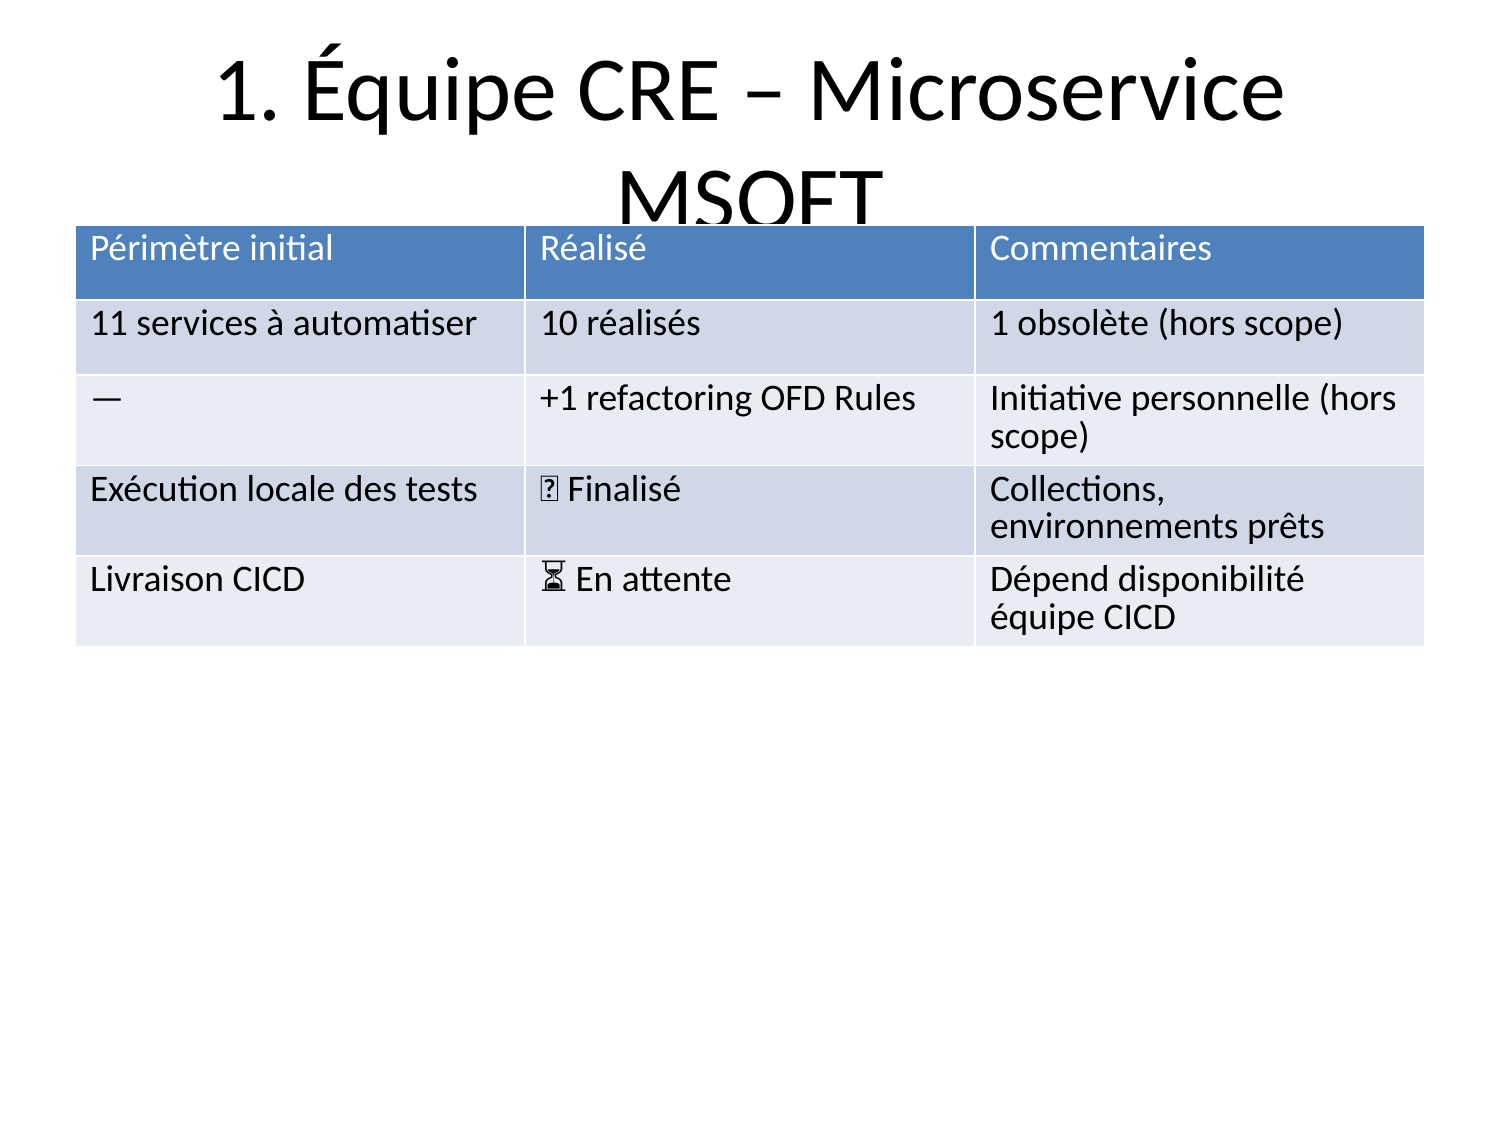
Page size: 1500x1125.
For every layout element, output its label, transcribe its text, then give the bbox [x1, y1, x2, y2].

table_cell Livraison CICD [76, 557, 524, 646]
table_cell +1 refactoring OFD Rules [526, 376, 974, 465]
title 1. Équipe CRE – Microservice MSOFT [75, 45, 1425, 224]
table_cell 1 obsolète (hors scope) [976, 301, 1424, 374]
table_header Réalisé [526, 226, 974, 299]
table_cell ✅ Finalisé [526, 466, 974, 555]
table_cell 10 réalisés [526, 301, 974, 374]
table_cell Exécution locale des tests [76, 466, 524, 555]
table_cell ⏳ En attente [526, 557, 974, 646]
table_cell Collections, environnements prêts [976, 466, 1424, 555]
table_header Périmètre initial [76, 226, 524, 299]
table_header Commentaires [976, 226, 1424, 299]
table_cell 11 services à automatiser [76, 301, 524, 374]
table_cell Initiative personnelle (hors scope) [976, 376, 1424, 465]
table_cell Dépend disponibilité équipe CICD [976, 557, 1424, 646]
table_cell — [76, 376, 524, 465]
